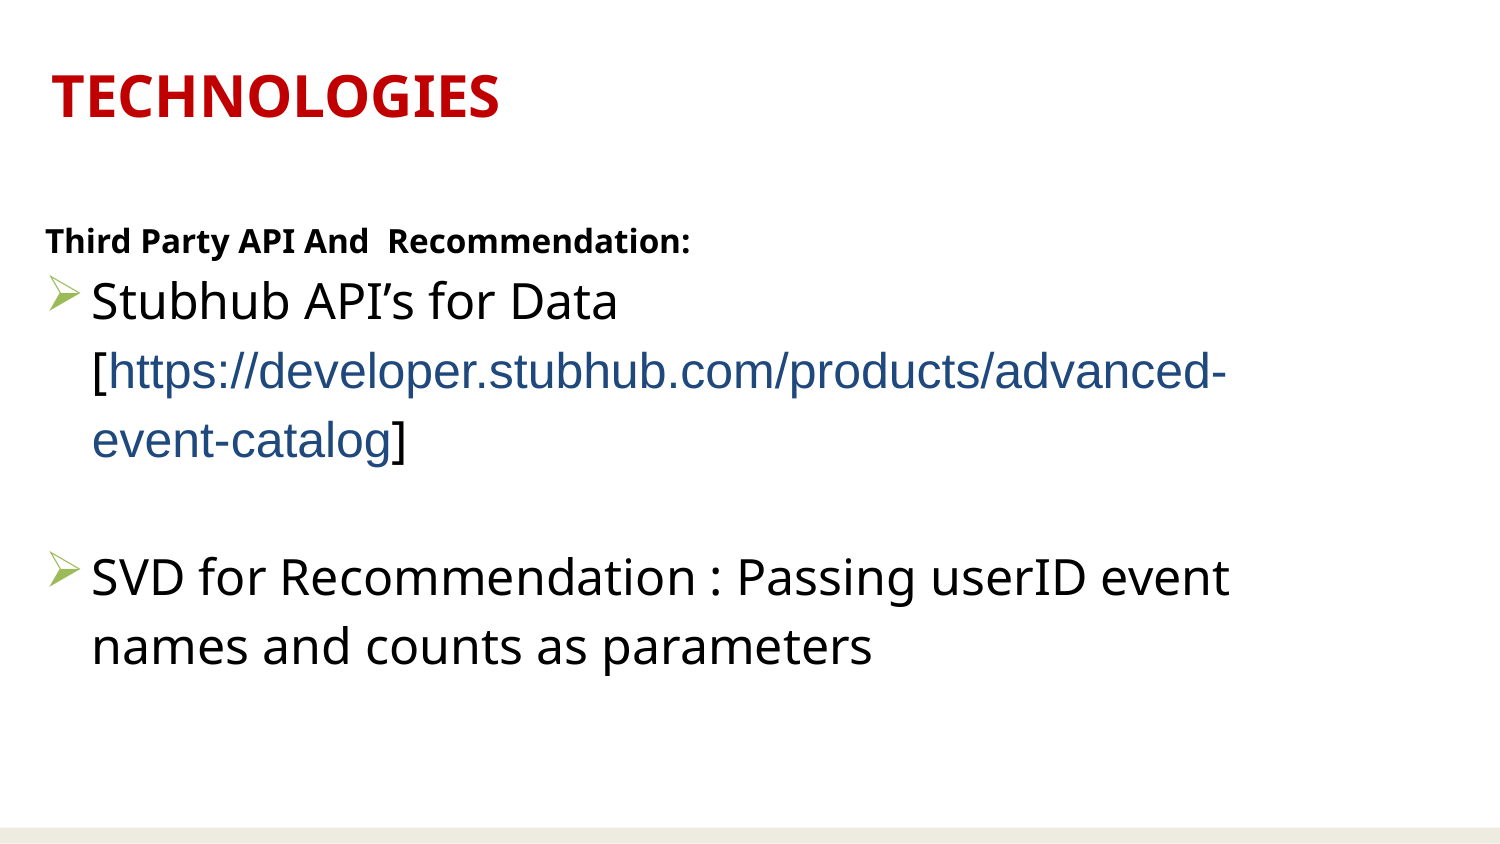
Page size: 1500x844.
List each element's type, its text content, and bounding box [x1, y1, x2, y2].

list Third Party API And Recommendation: Stubhub API’s for Data [https://developer.stubhub.com/products/advanced-event-catalog] SVD for Recommendation : Passing userID event names and counts as parameters [29, 159, 1314, 797]
title TECHNOLOGIES [36, 43, 1435, 138]
